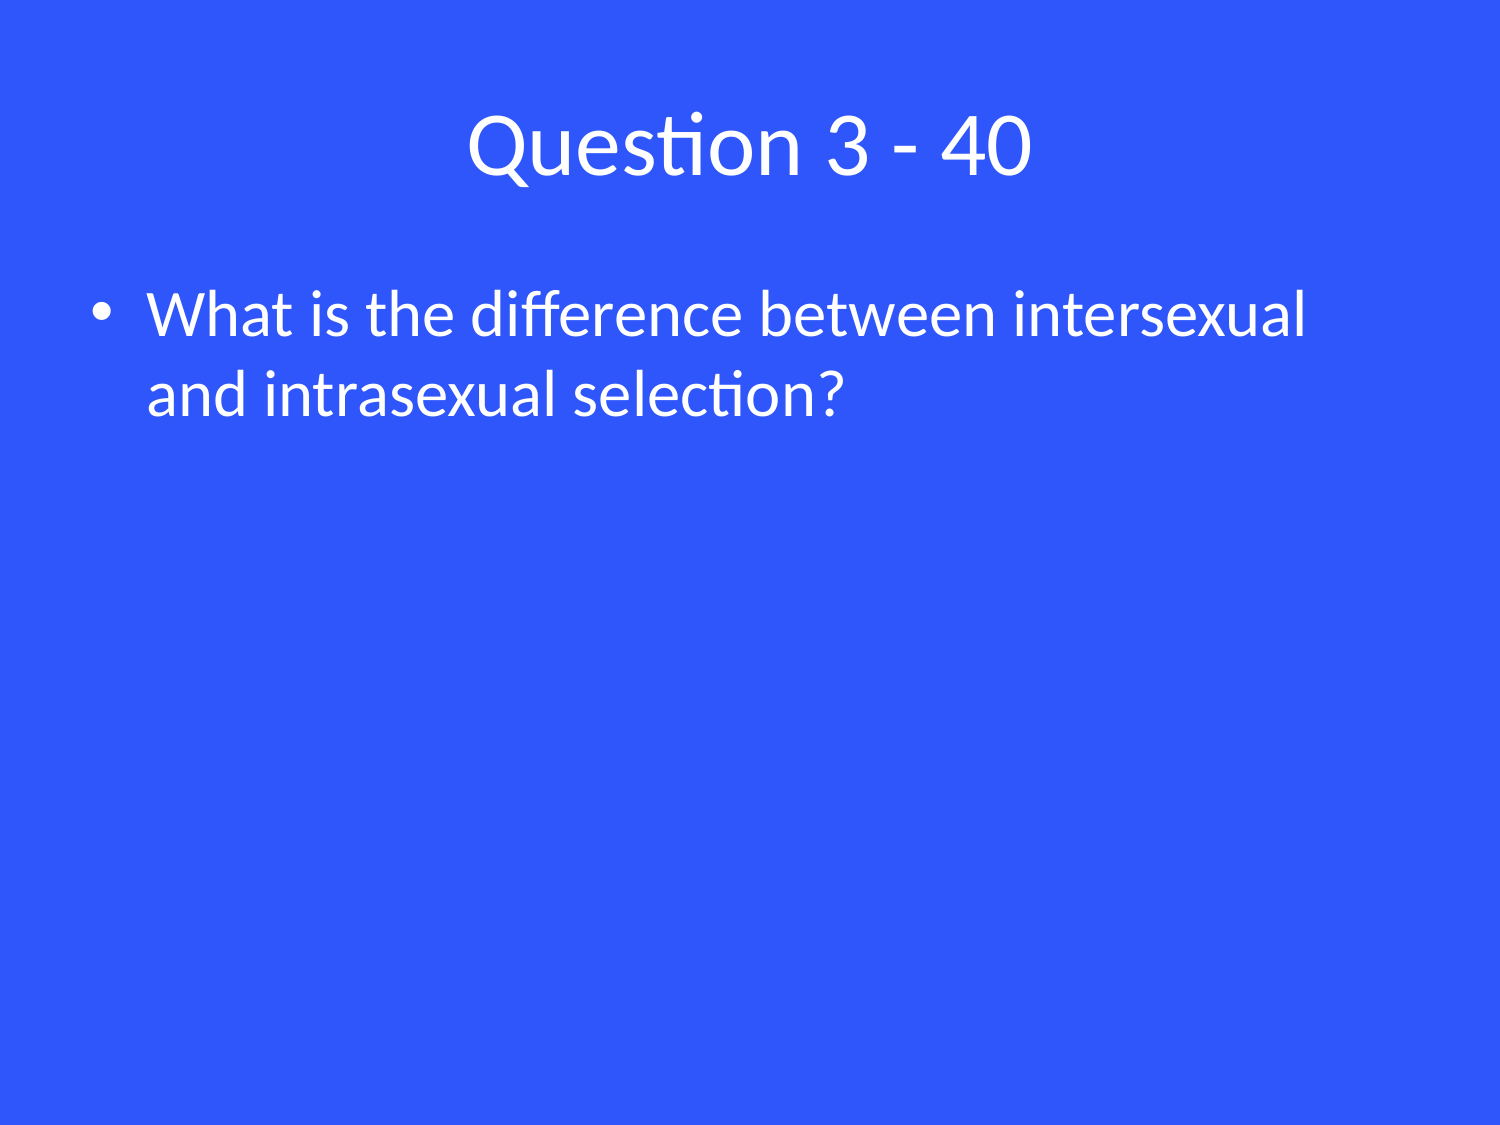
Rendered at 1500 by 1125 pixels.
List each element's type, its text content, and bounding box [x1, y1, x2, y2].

list What is the difference between intersexual and intrasexual selection? [75, 262, 1425, 1005]
title Question 3 - 40 [75, 45, 1425, 233]
